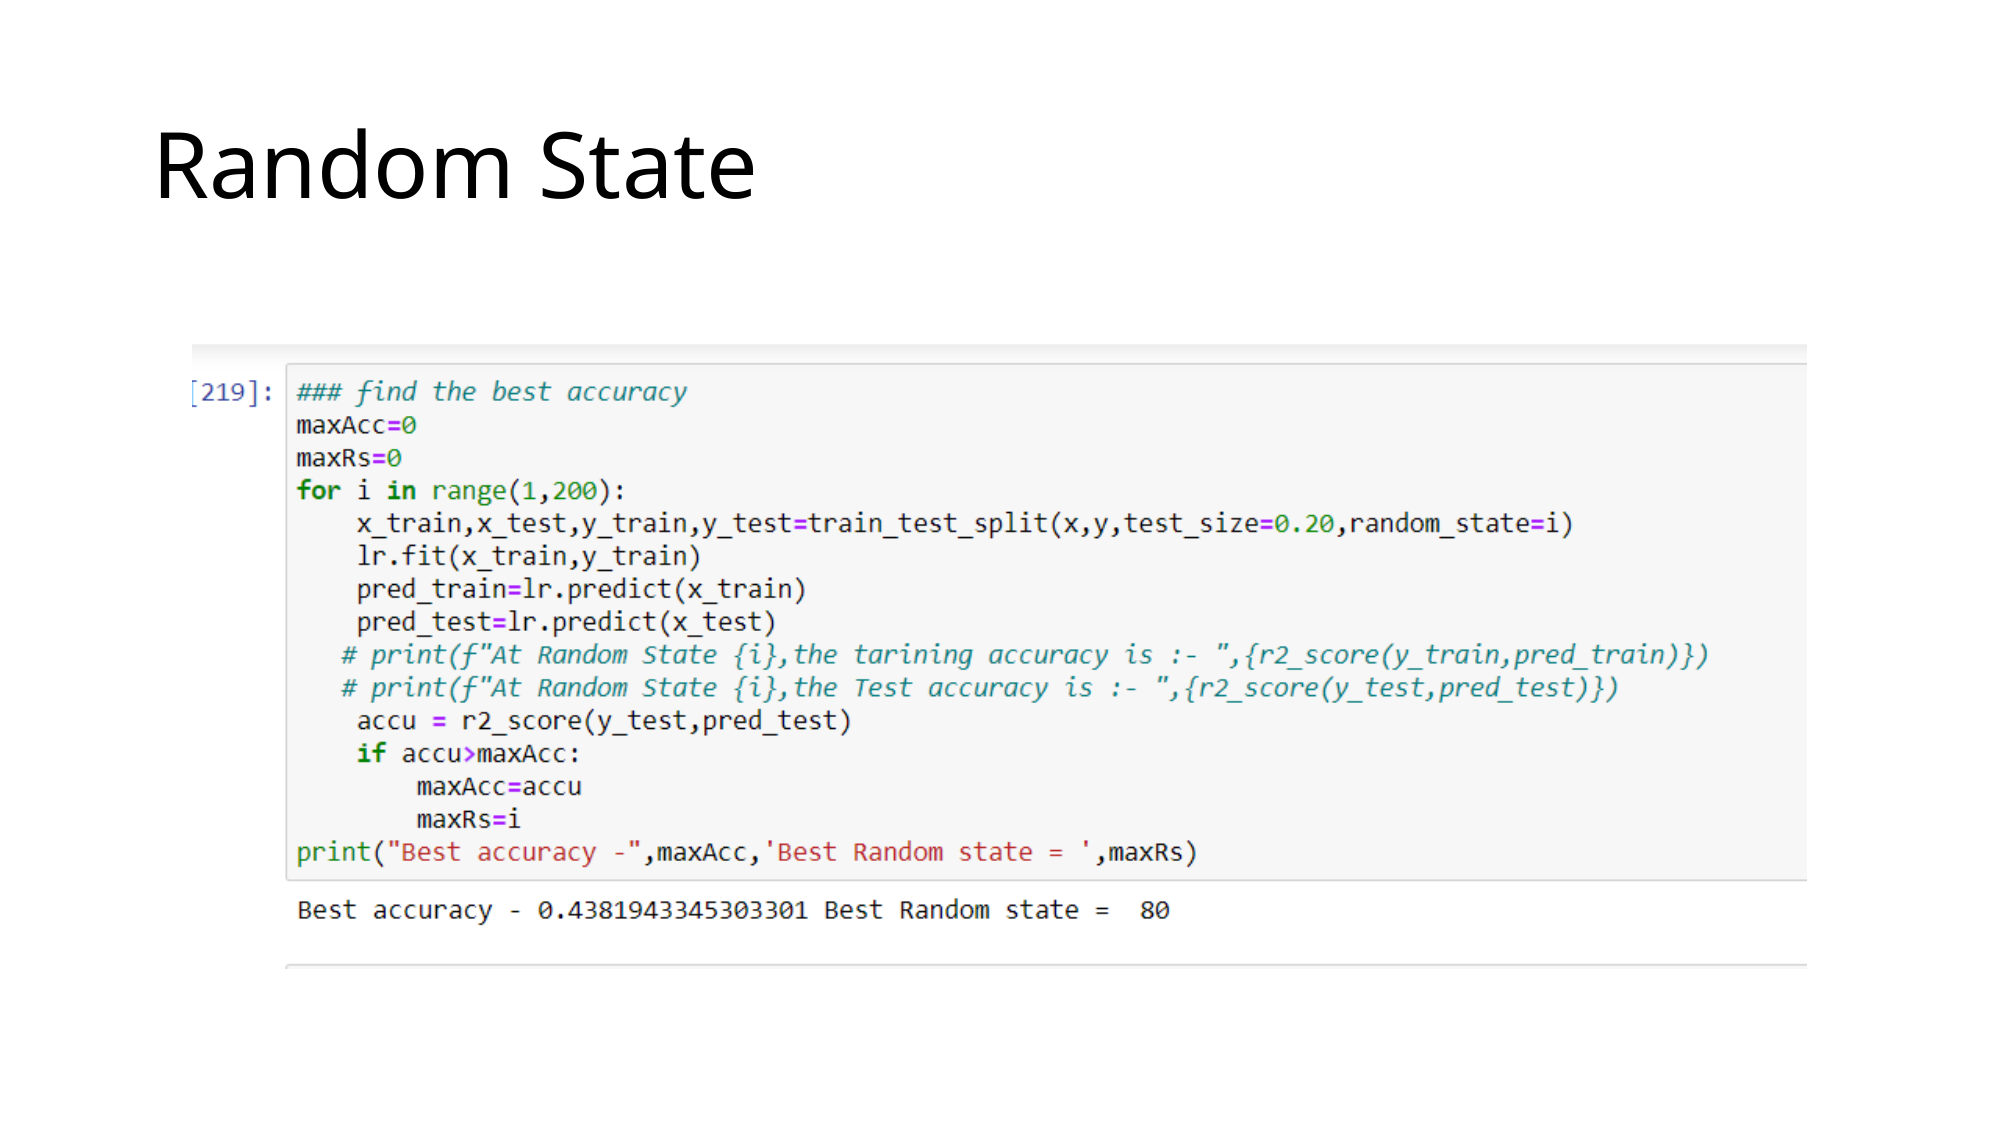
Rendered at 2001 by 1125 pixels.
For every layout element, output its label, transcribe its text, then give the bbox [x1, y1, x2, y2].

title Random State [137, 59, 1863, 278]
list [192, 343, 1808, 969]
